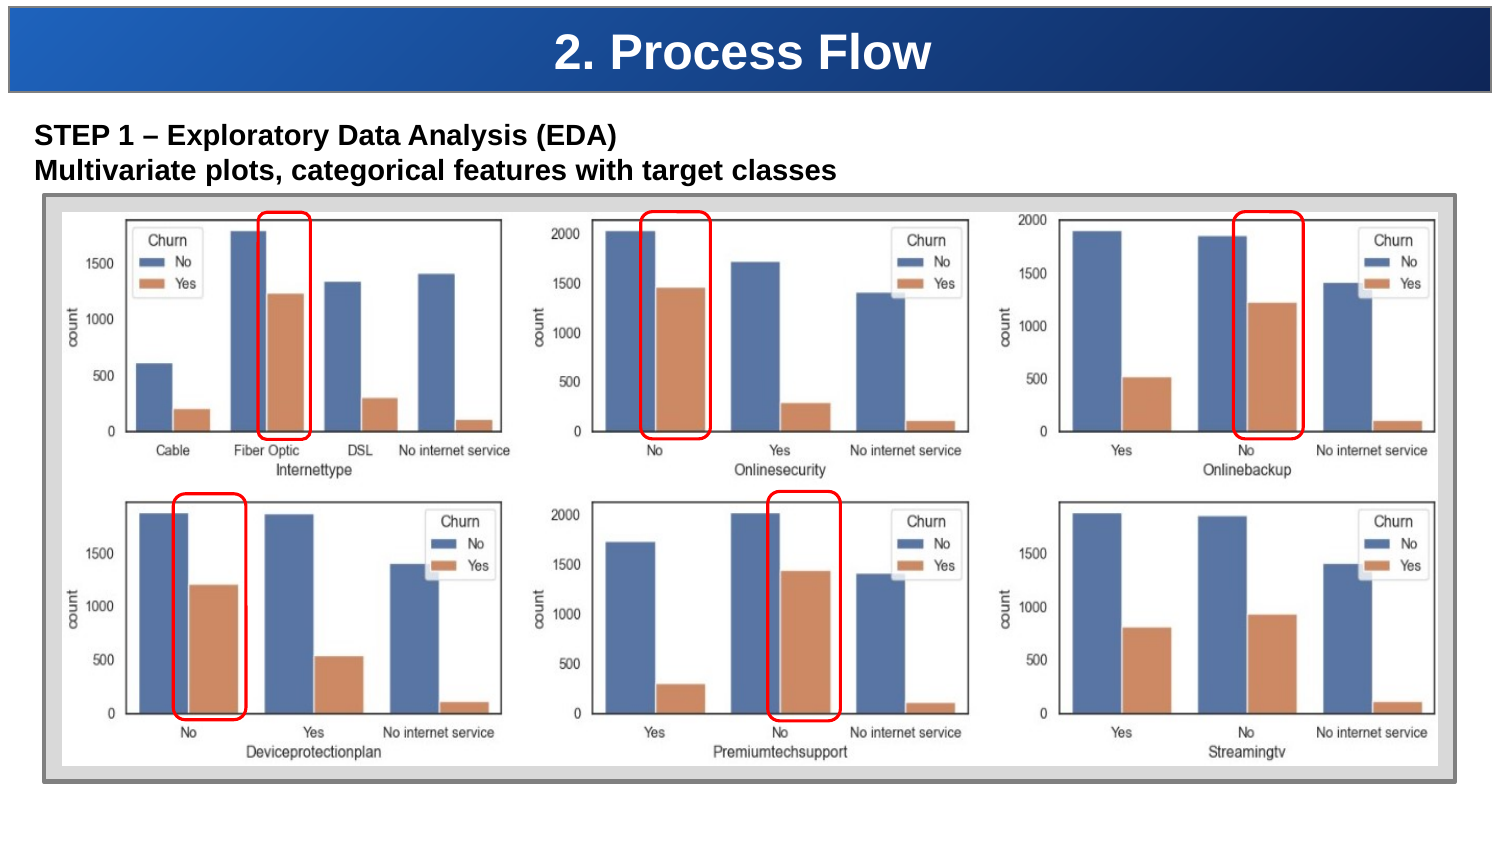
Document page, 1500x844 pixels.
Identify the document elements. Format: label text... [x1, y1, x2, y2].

text_box 2. Process Flow [8, 6, 1492, 93]
text_box STEP 1 – Exploratory Data Analysis (EDA) Multivariate plots, categorical features with target classes [19, 109, 854, 194]
text_box [44, 195, 1456, 782]
picture [62, 212, 1438, 766]
